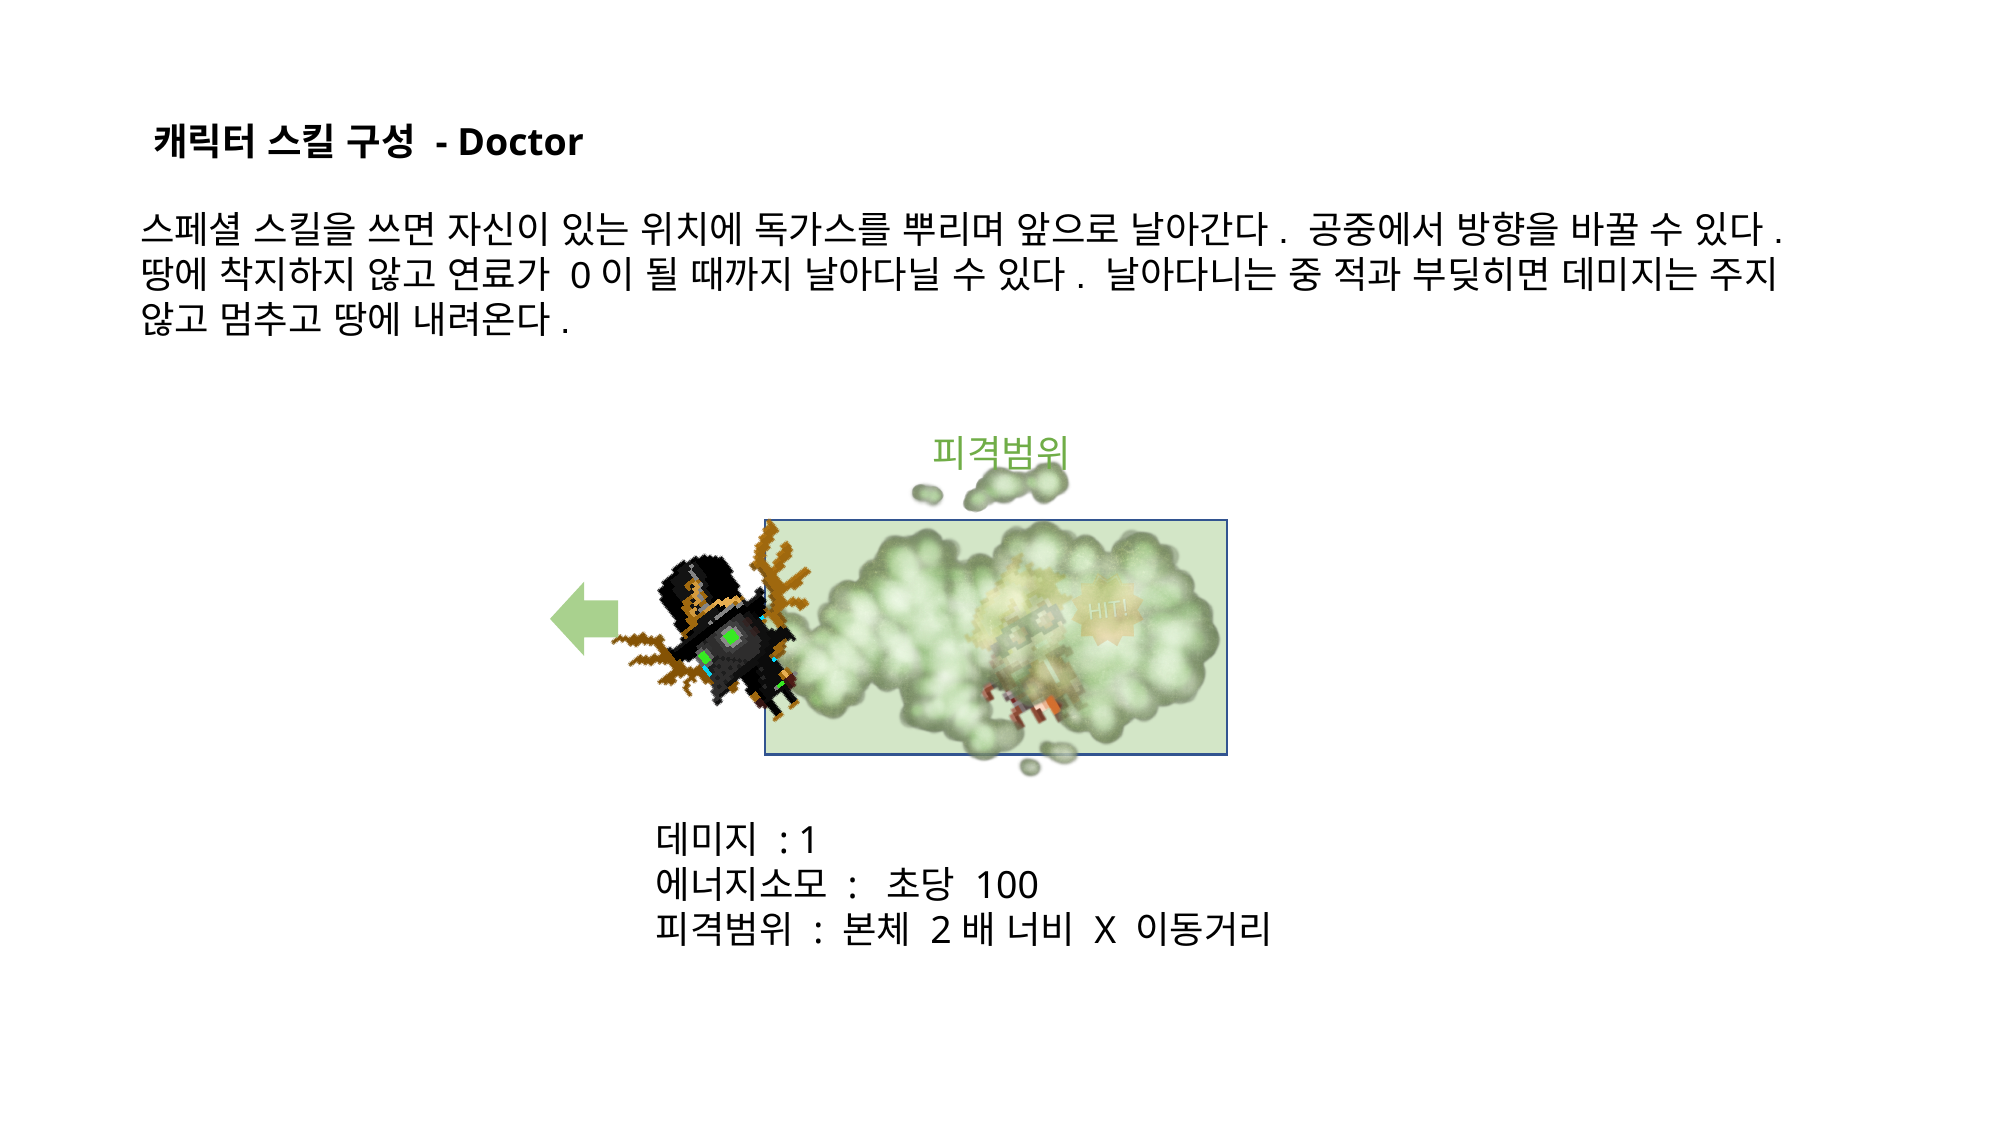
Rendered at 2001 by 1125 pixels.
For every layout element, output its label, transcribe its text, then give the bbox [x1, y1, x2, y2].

text_box 스페셜 스킬을 쓰면 자신이 있는 위치에 독가스를 뿌리며 앞으로 날아간다. 공중에서 방향을 바꿀 수 있다. 땅에 착지하지 않고 연료가 0이 될 때까지 날아다닐 수 있다. 날아다니는 중 적과 부딪히면 데미지는 주지 않고 멈추고 땅에 내려온다. [125, 199, 1863, 349]
text_box [1222, 519, 1228, 756]
text_box 피격범위 [918, 422, 1086, 458]
text_box 데미지 : 1 에너지소모 : 초당 100 피격범위 : 본체 2배 너비 X 이동거리 [641, 808, 1289, 959]
text_box 캐릭터 스킬 구성 - Doctor [138, 110, 599, 170]
text_box [548, 579, 605, 659]
picture [586, 458, 1226, 808]
